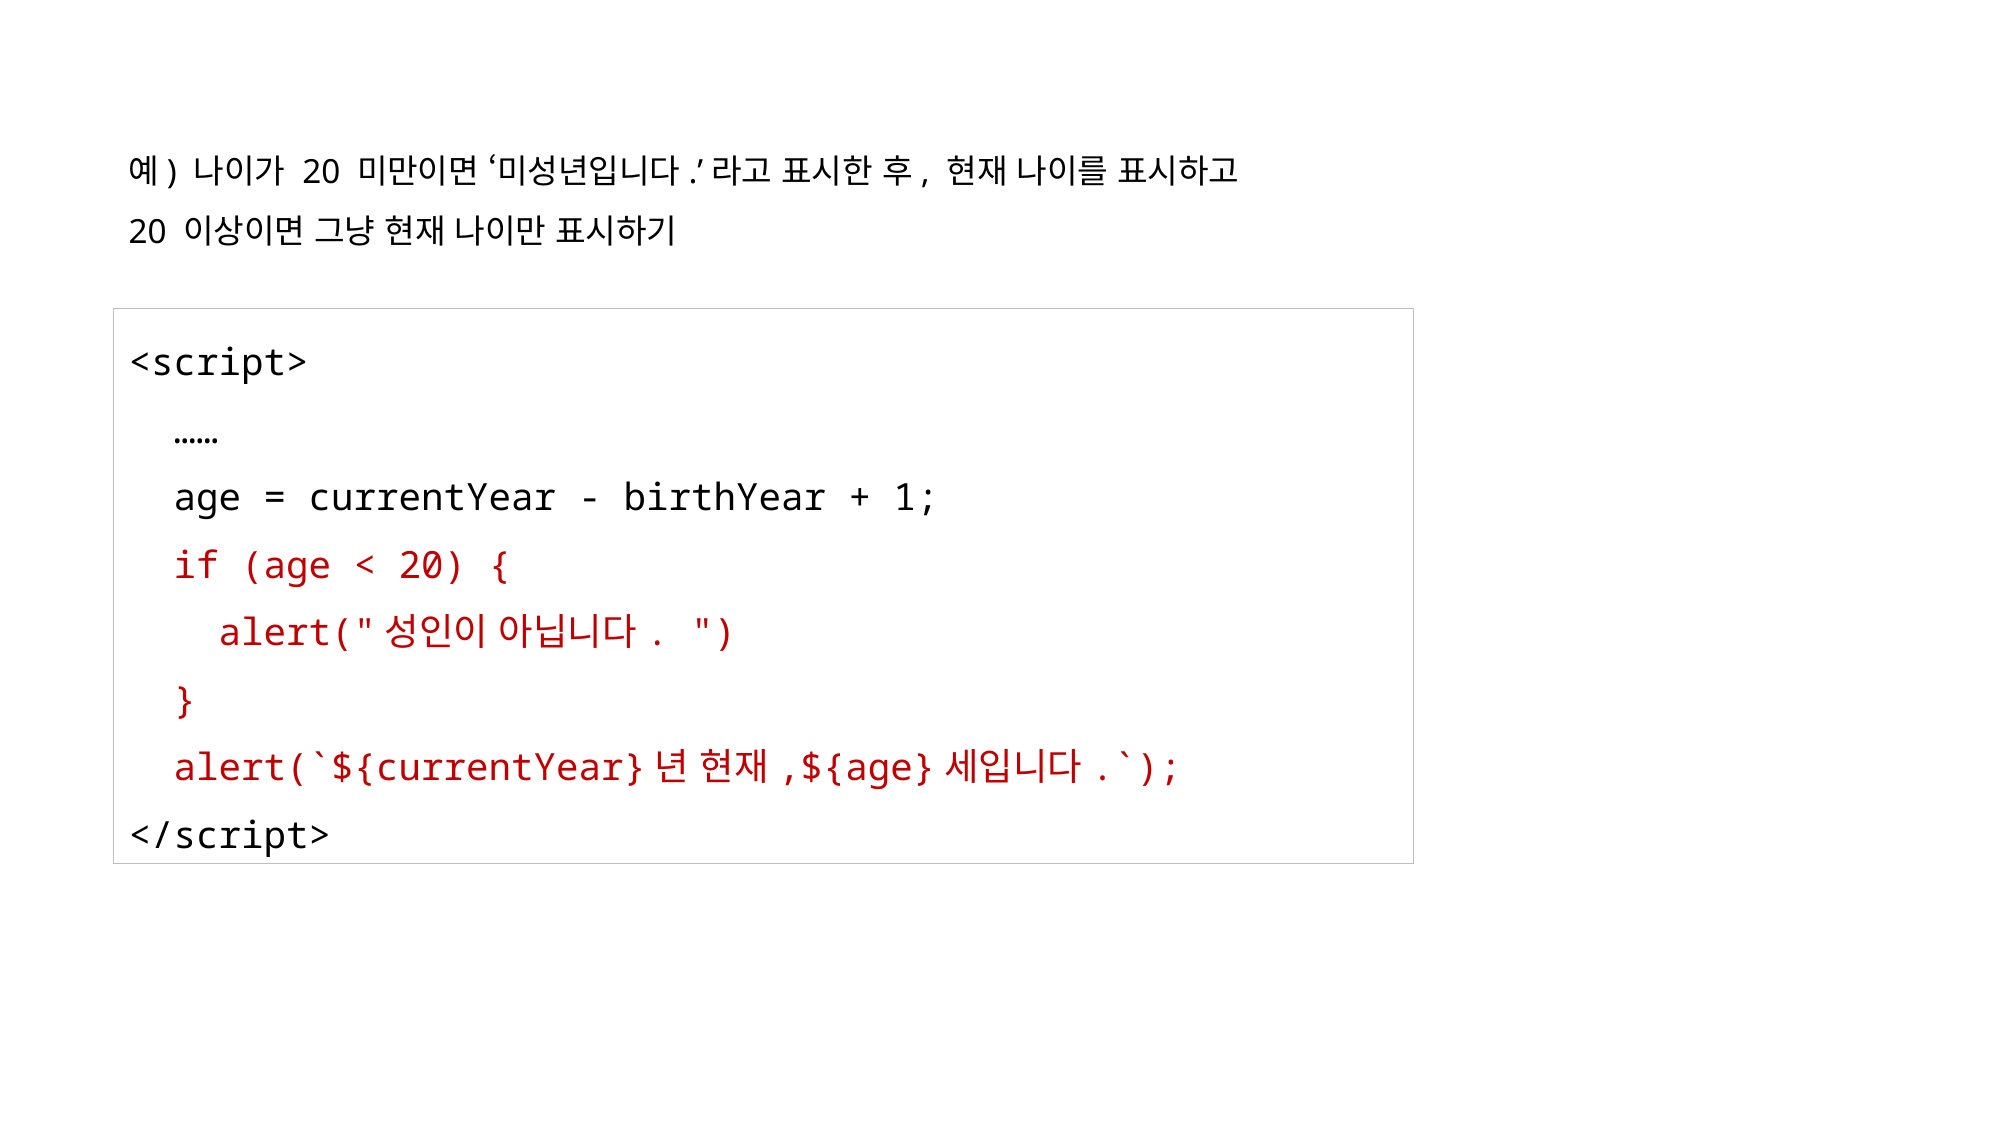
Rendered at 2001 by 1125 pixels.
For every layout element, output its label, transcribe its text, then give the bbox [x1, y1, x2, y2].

text_box <script> …… age = currentYear - birthYear + 1; if (age < 20) { alert("성인이 아닙니다. ") } alert(`${currentYear}년 현재,${age}세입니다.`); </script> [113, 308, 1414, 864]
text_box 예) 나이가 20 미만이면 ‘미성년입니다.’라고 표시한 후, 현재 나이를 표시하고 20 이상이면 그냥 현재 나이만 표시하기 [113, 122, 1532, 258]
